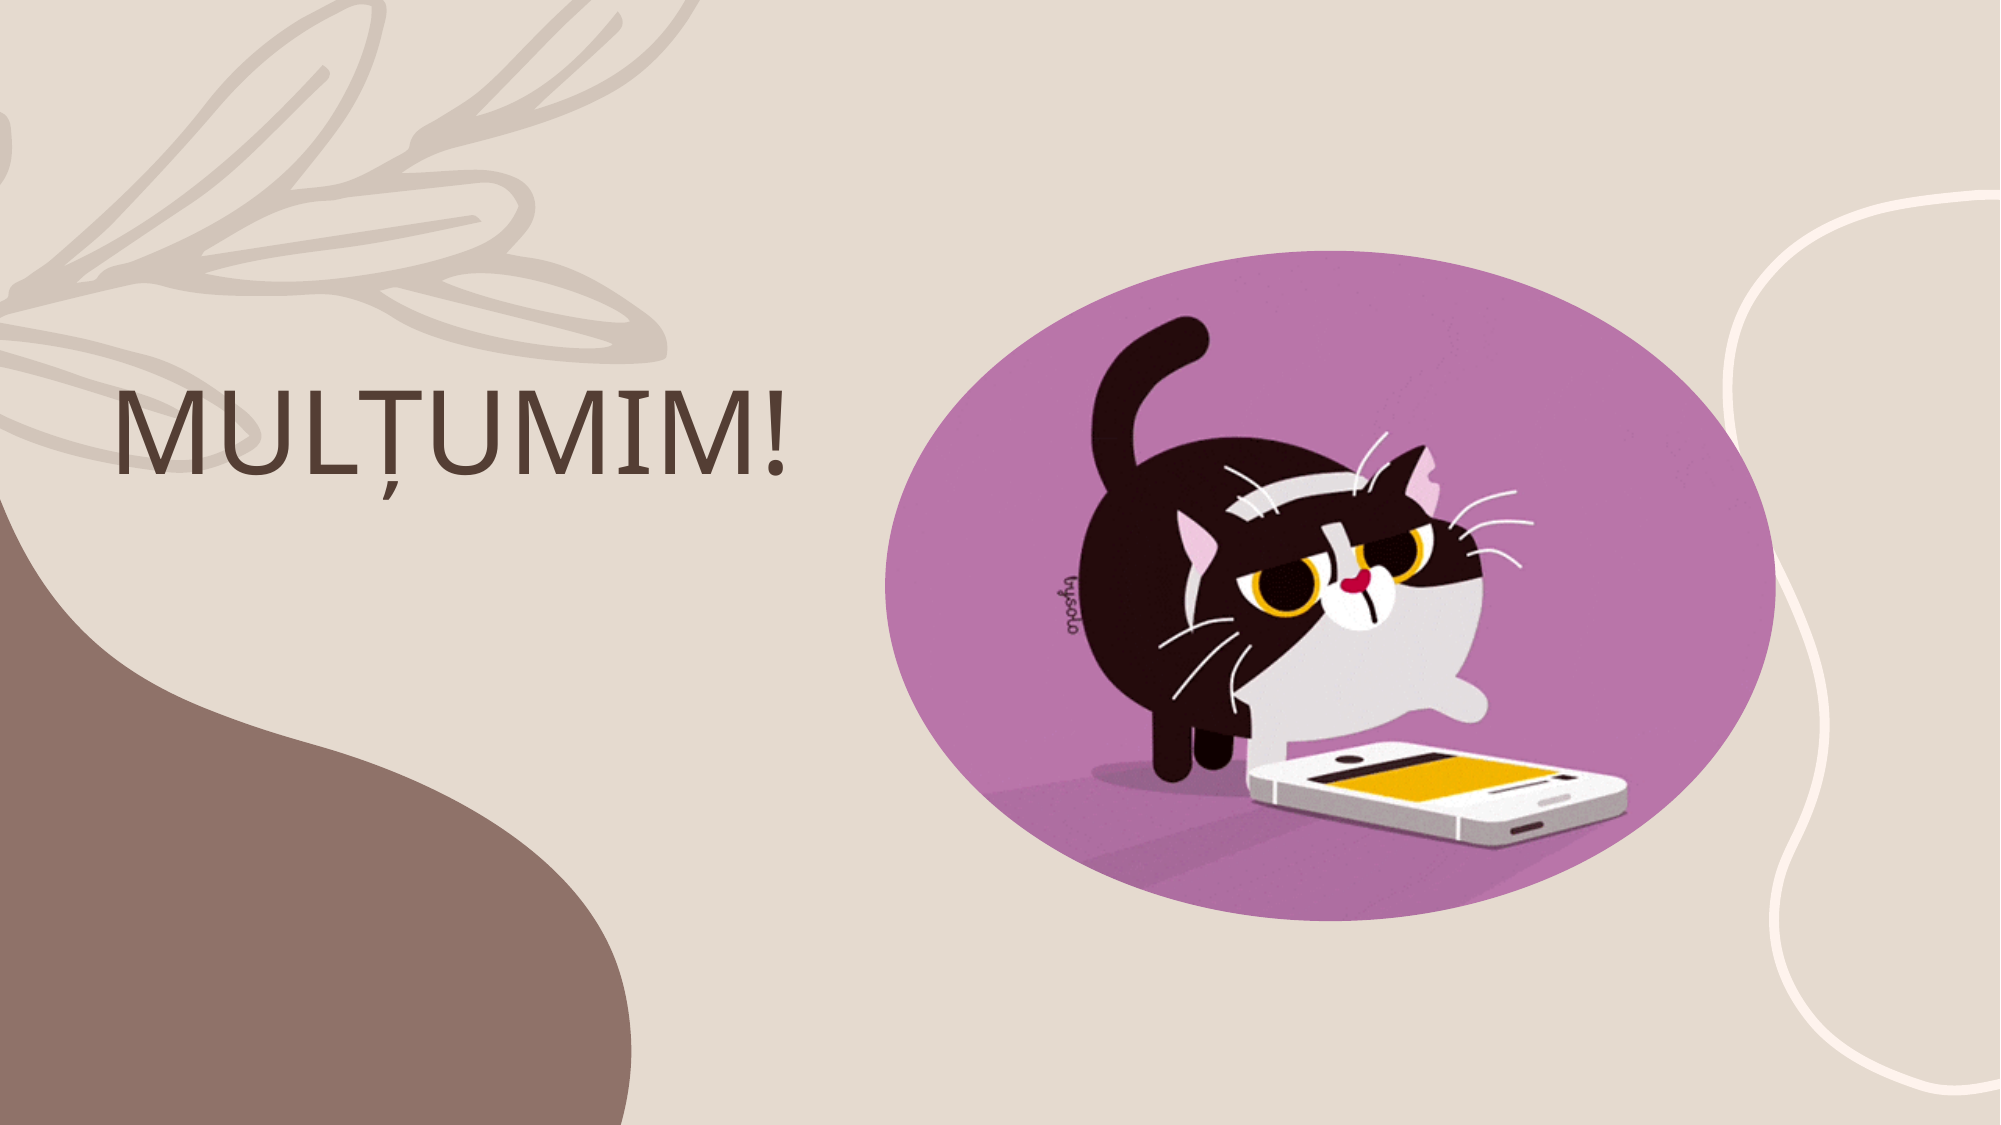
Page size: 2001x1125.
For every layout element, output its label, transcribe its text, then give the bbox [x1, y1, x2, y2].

title MULȚUMIM! [93, 265, 885, 607]
picture [885, 250, 1776, 922]
